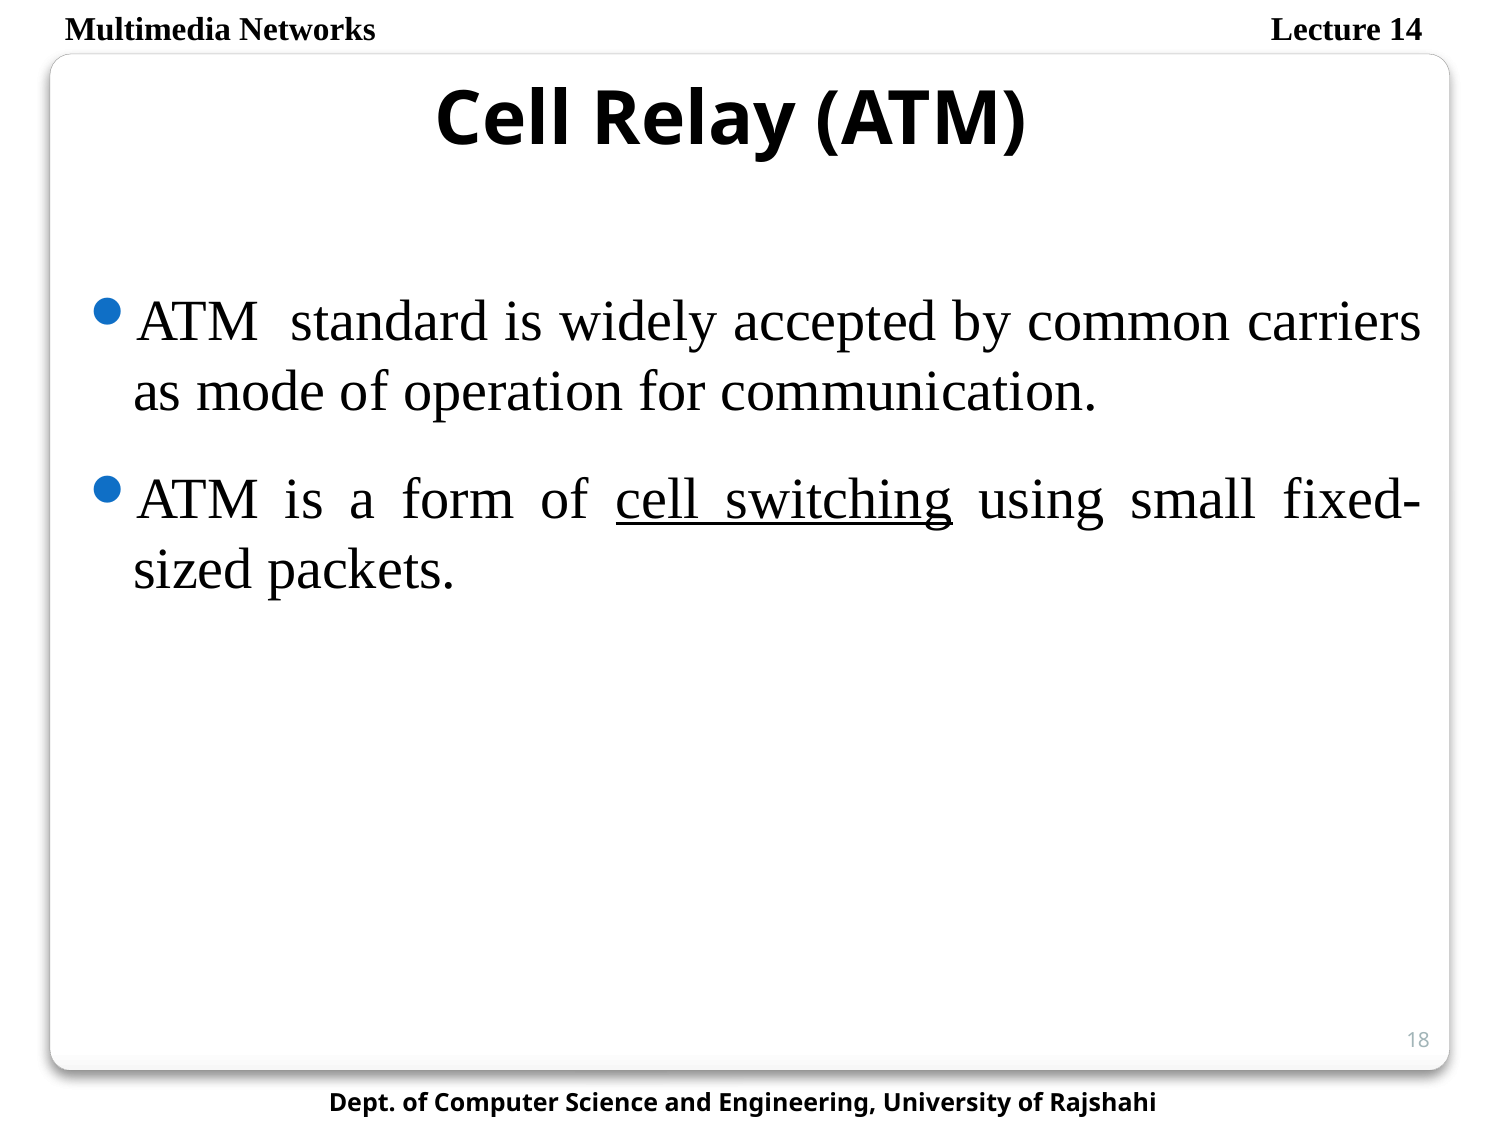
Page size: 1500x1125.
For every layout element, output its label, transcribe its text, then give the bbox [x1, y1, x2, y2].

text_box Multimedia Networks [50, 0, 400, 55]
text_box Lecture 14 [1137, 0, 1438, 55]
text_box ATM standard is widely accepted by common carriers as mode of operation for communication. ATM is a form of cell switching using small fixed-sized packets. [74, 275, 1438, 688]
text_box Cell Relay (ATM) [75, 62, 1388, 163]
text_box Dept. of Computer Science and Engineering, University of Rajshahi [74, 1079, 1413, 1125]
slide_number 18 [1369, 1002, 1445, 1063]
